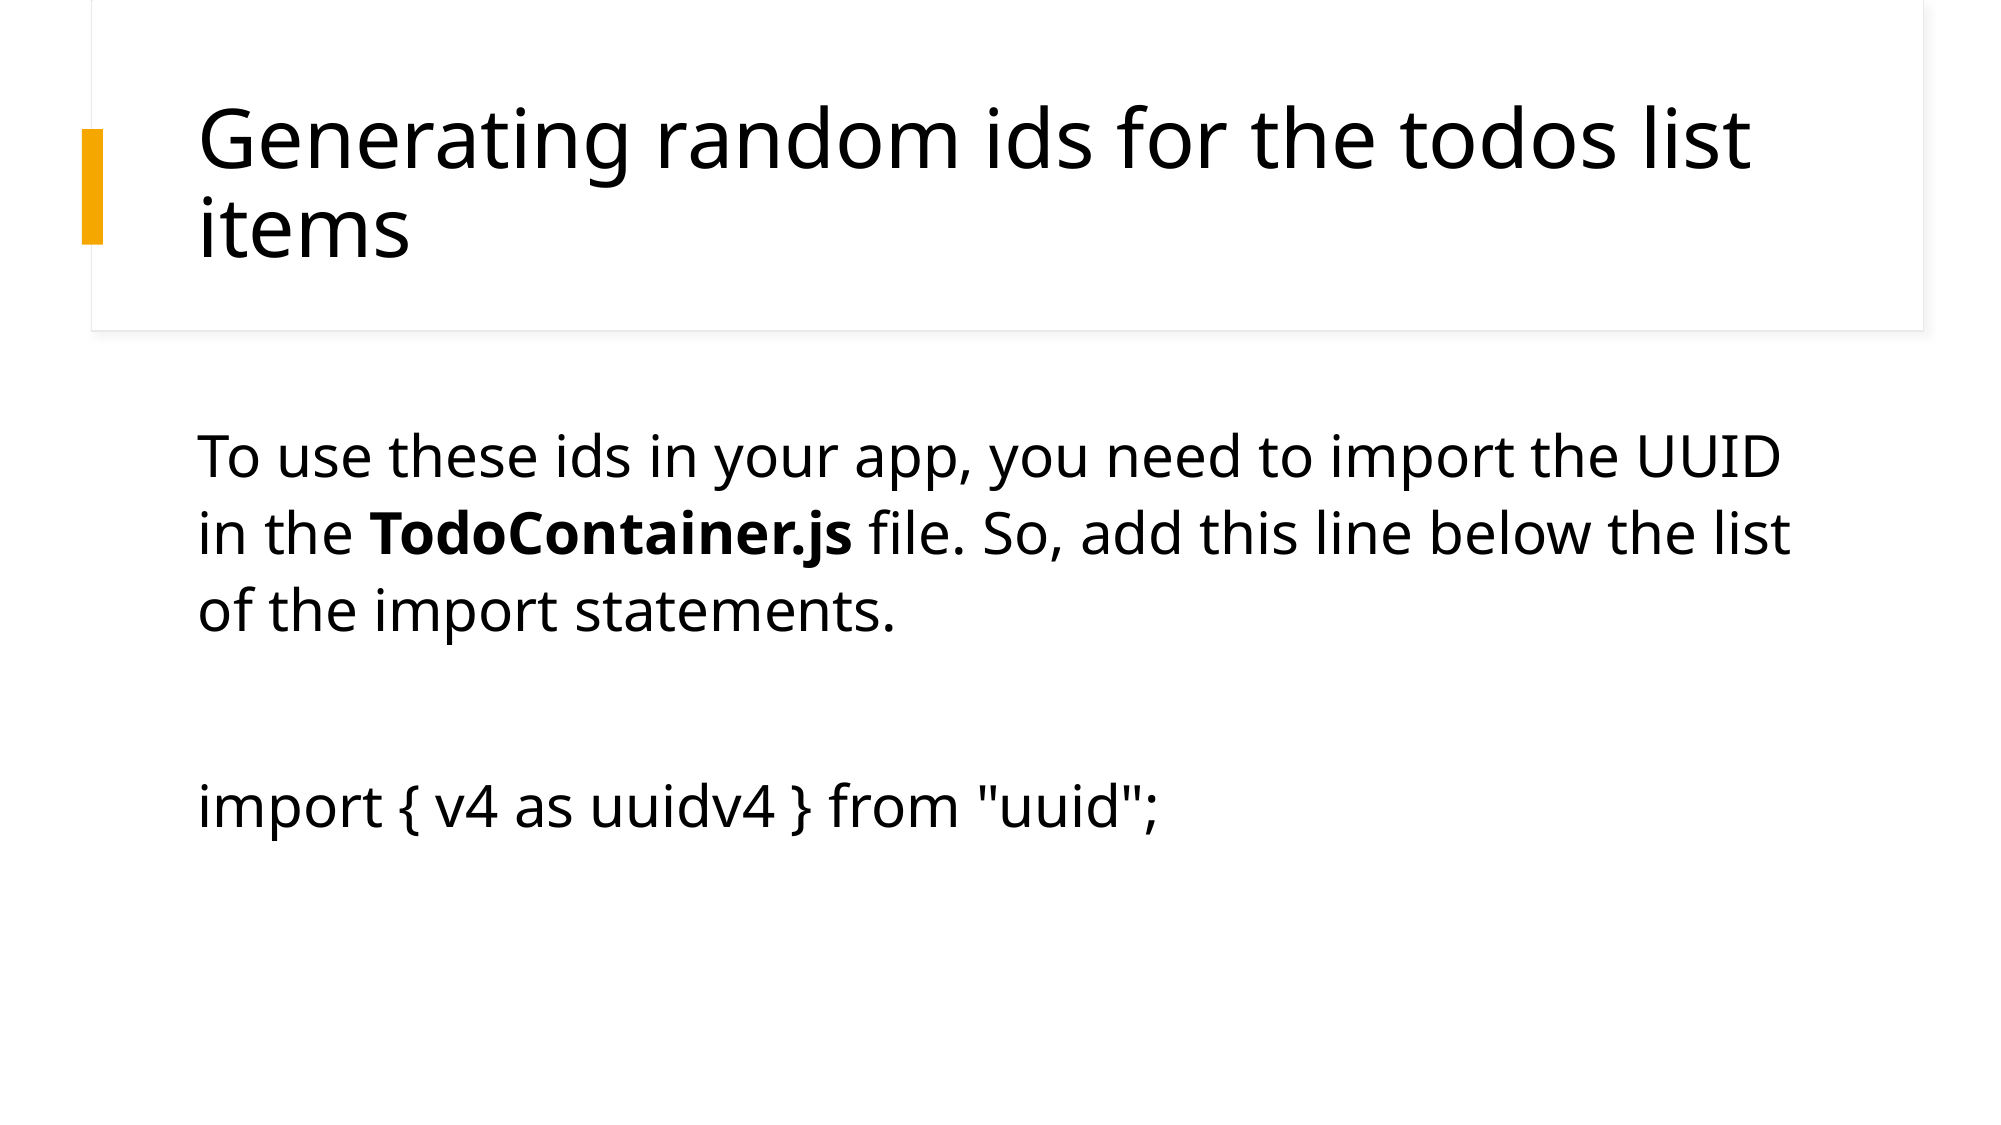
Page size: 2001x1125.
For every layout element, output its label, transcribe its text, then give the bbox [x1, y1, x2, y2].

title Generating random ids for the todos list items [183, 90, 1851, 284]
list To use these ids in your app, you need to import the UUID in the TodoContainer.js file. So, add this line below the list of the import statements. import { v4 as uuidv4 } from "uuid"; [183, 404, 1851, 1011]
